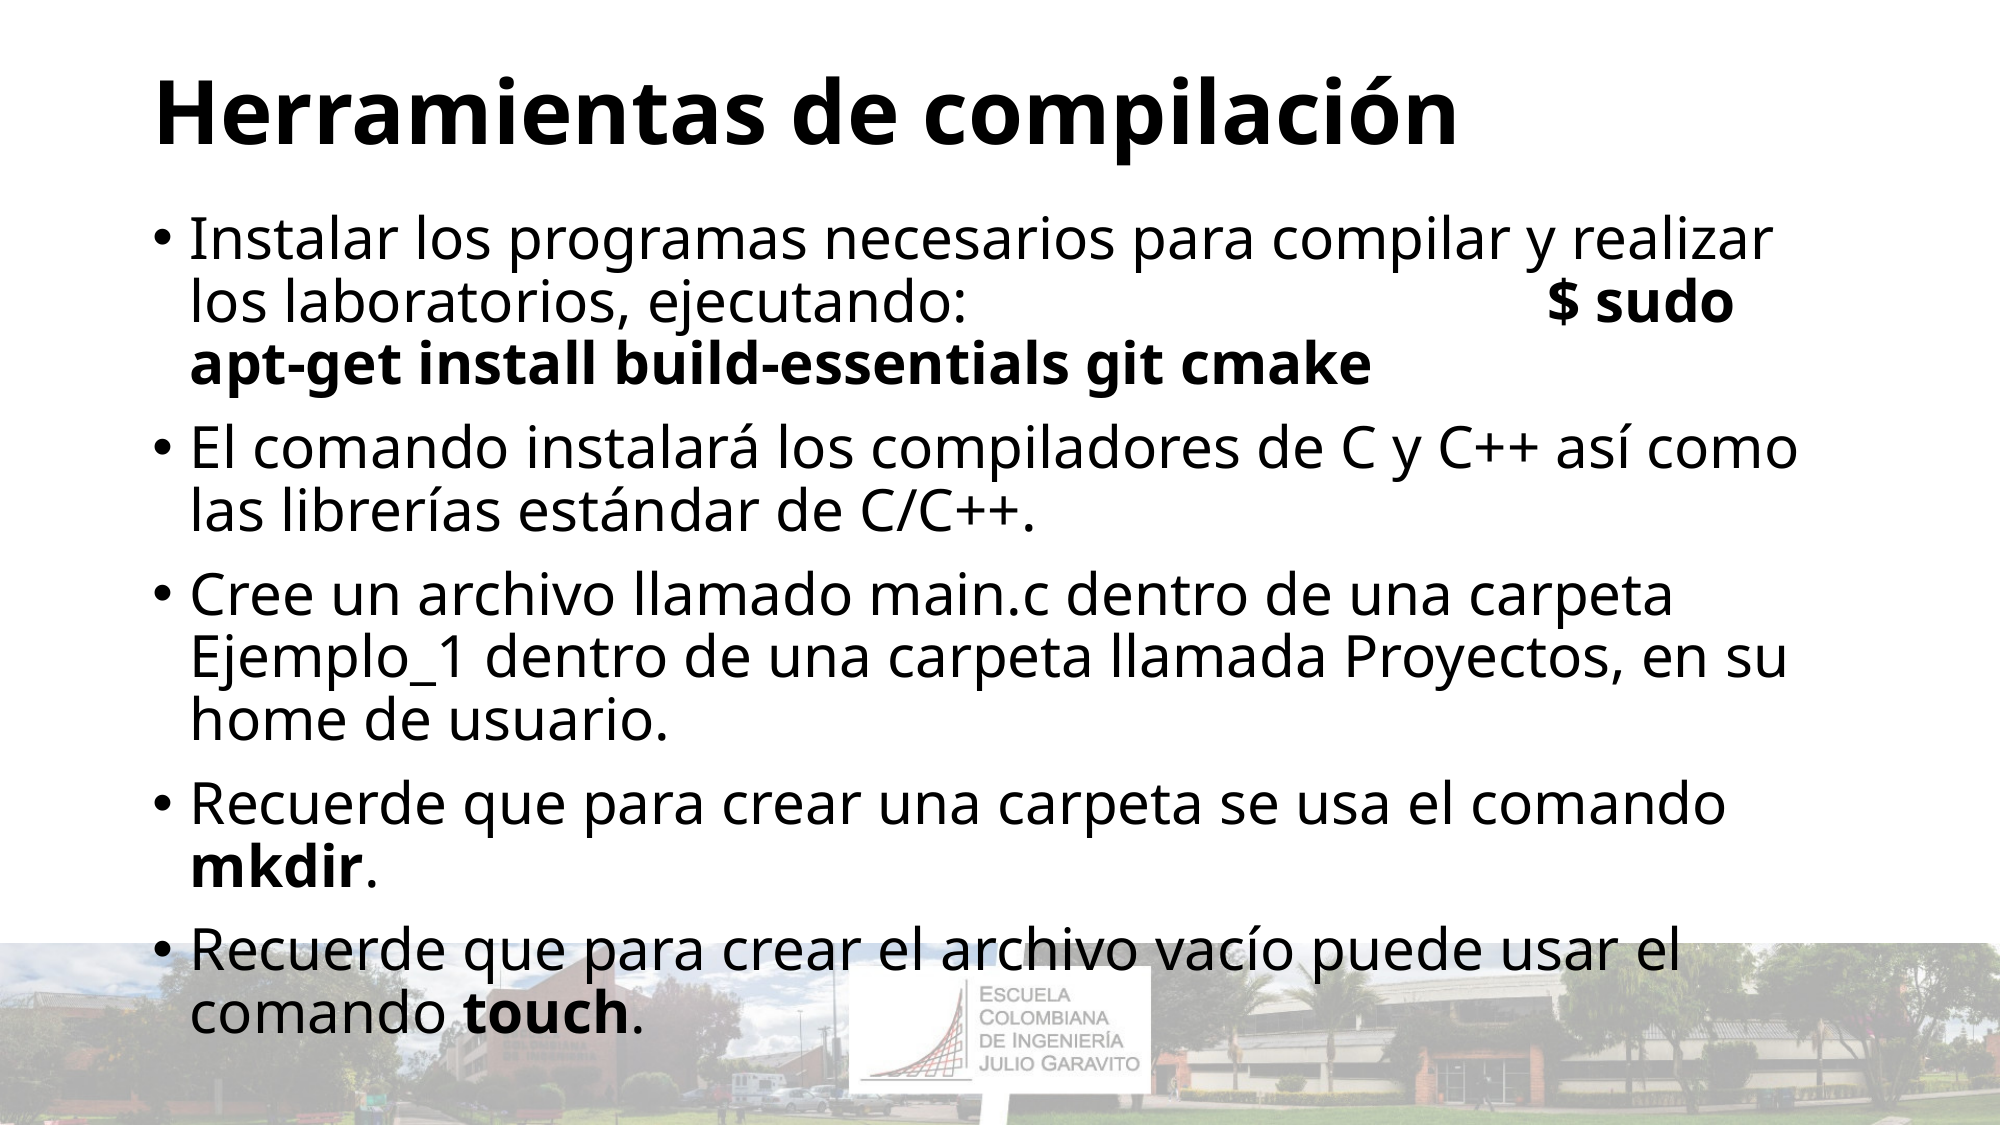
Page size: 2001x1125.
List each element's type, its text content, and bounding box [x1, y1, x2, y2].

title Herramientas de compilación [137, 59, 1863, 172]
picture [0, 943, 2000, 1125]
list Instalar los programas necesarios para compilar y realizar los laboratorios, ejecutando: $ sudo apt-get install build-essentials git cmake El comando instalará los compiladores de C y C++ así como las librerías estándar de C/C++. Cree un archivo llamado main.c dentro de una carpeta Ejemplo_1 dentro de una carpeta llamada Proyectos, en su home de usuario. Recuerde que para crear una carpeta se usa el comando mkdir. Recuerde que para crear el archivo vacío puede usar el comando touch. [137, 201, 1863, 1066]
